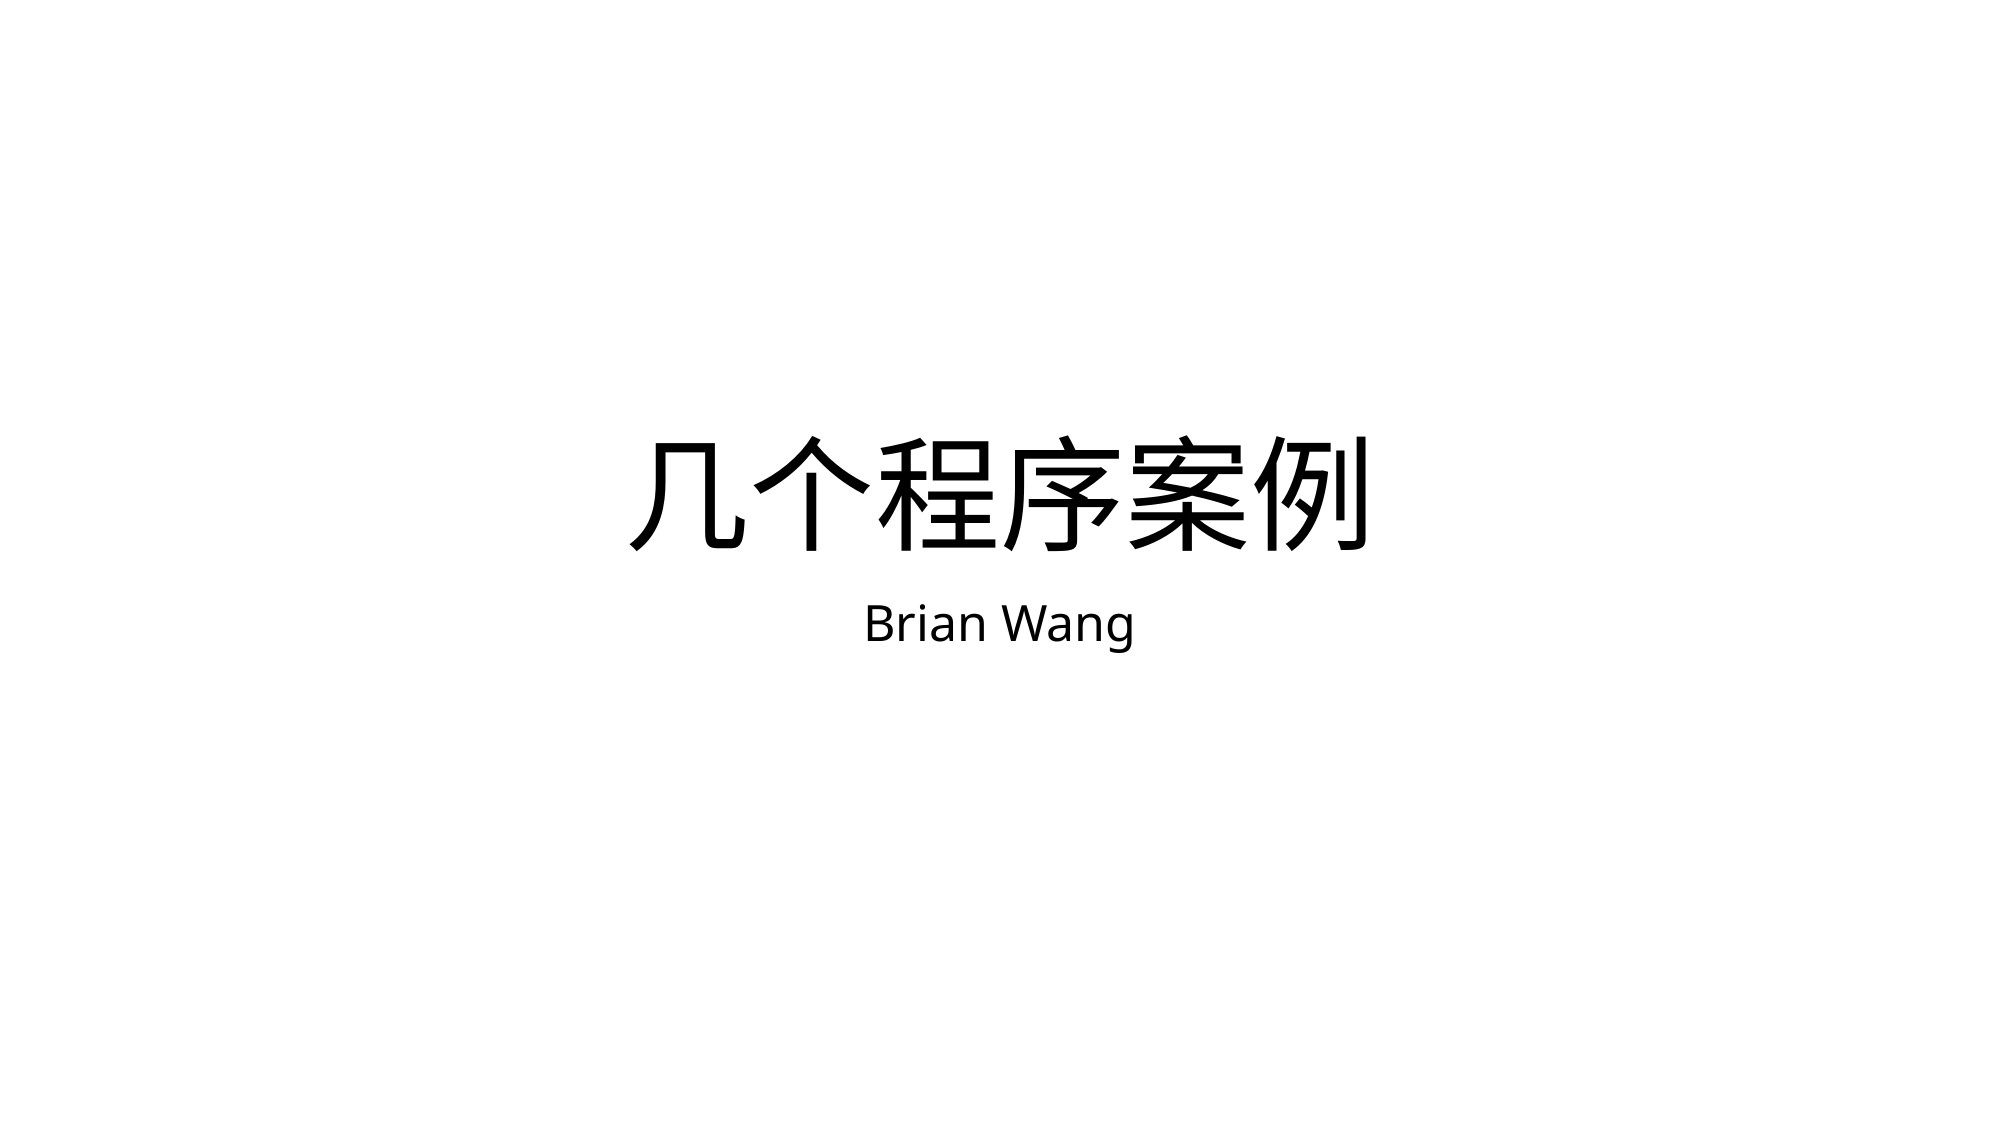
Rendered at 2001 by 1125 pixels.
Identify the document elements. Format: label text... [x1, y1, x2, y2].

title 几个程序案例 [249, 184, 1750, 576]
subtitle Brian Wang [249, 590, 1750, 863]
